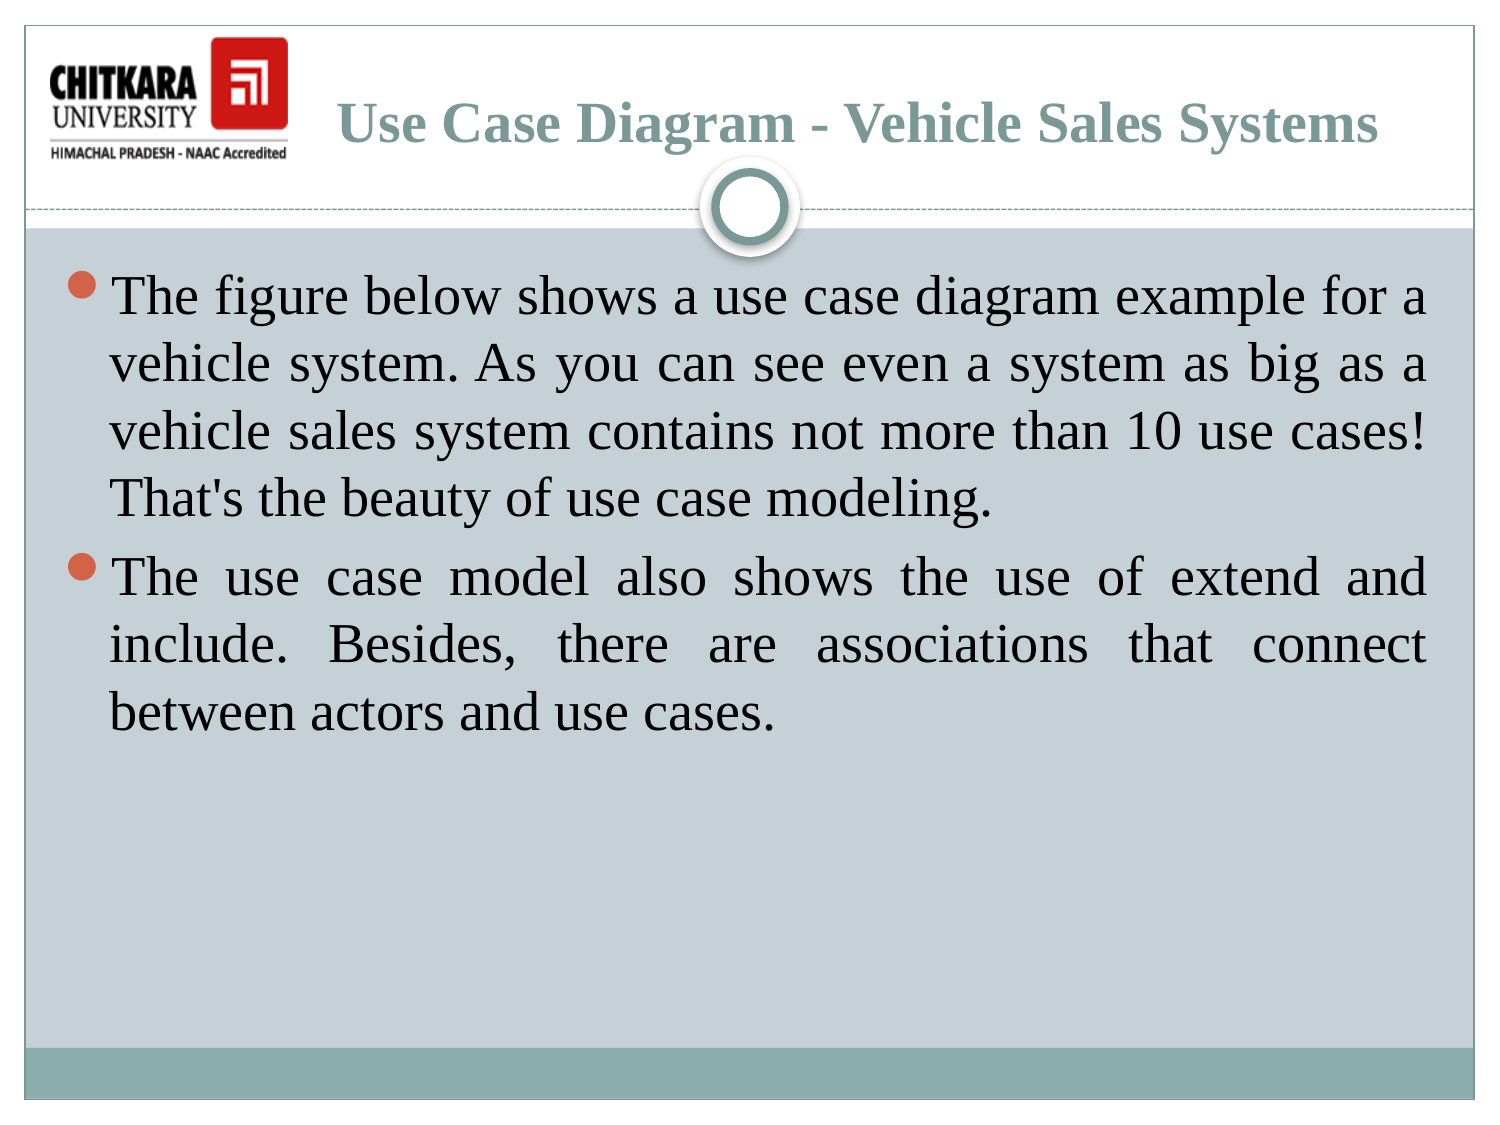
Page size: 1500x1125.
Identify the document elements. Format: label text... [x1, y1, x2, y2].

title Use Case Diagram - Vehicle Sales Systems [289, 37, 1450, 162]
picture [49, 37, 288, 163]
list The figure below shows a use case diagram example for a vehicle system. As you can see even a system as big as a vehicle sales system contains not more than 10 use cases! That's the beauty of use case modeling. The use case model also shows the use of extend and include. Besides, there are associations that connect between actors and use cases. [49, 250, 1445, 1001]
